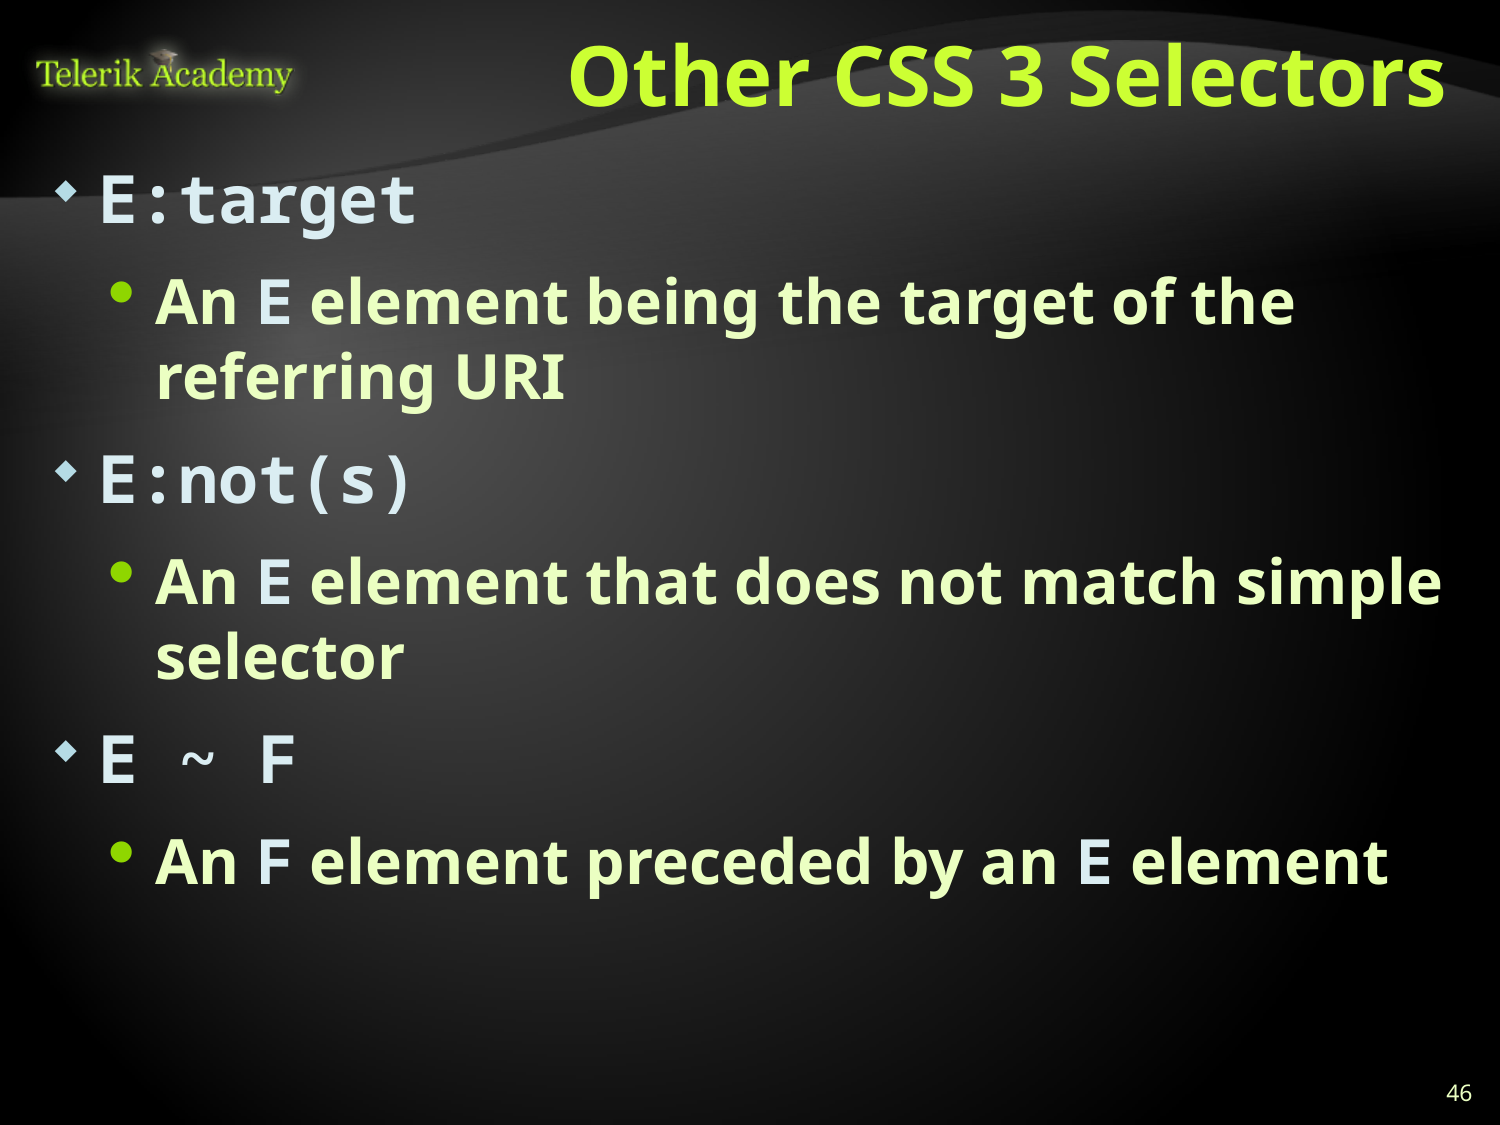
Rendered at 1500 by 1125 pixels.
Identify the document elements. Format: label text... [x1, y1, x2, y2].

picture [0, 0, 1500, 1125]
slide_number 46 [1412, 1074, 1488, 1113]
title Other CSS 3 Selectors [300, 12, 1463, 149]
list E:target An E element being the target of the referring URI E:not(s) An E element that does not match simple selector E ~ F An F element preceded by an E element [37, 149, 1463, 1075]
